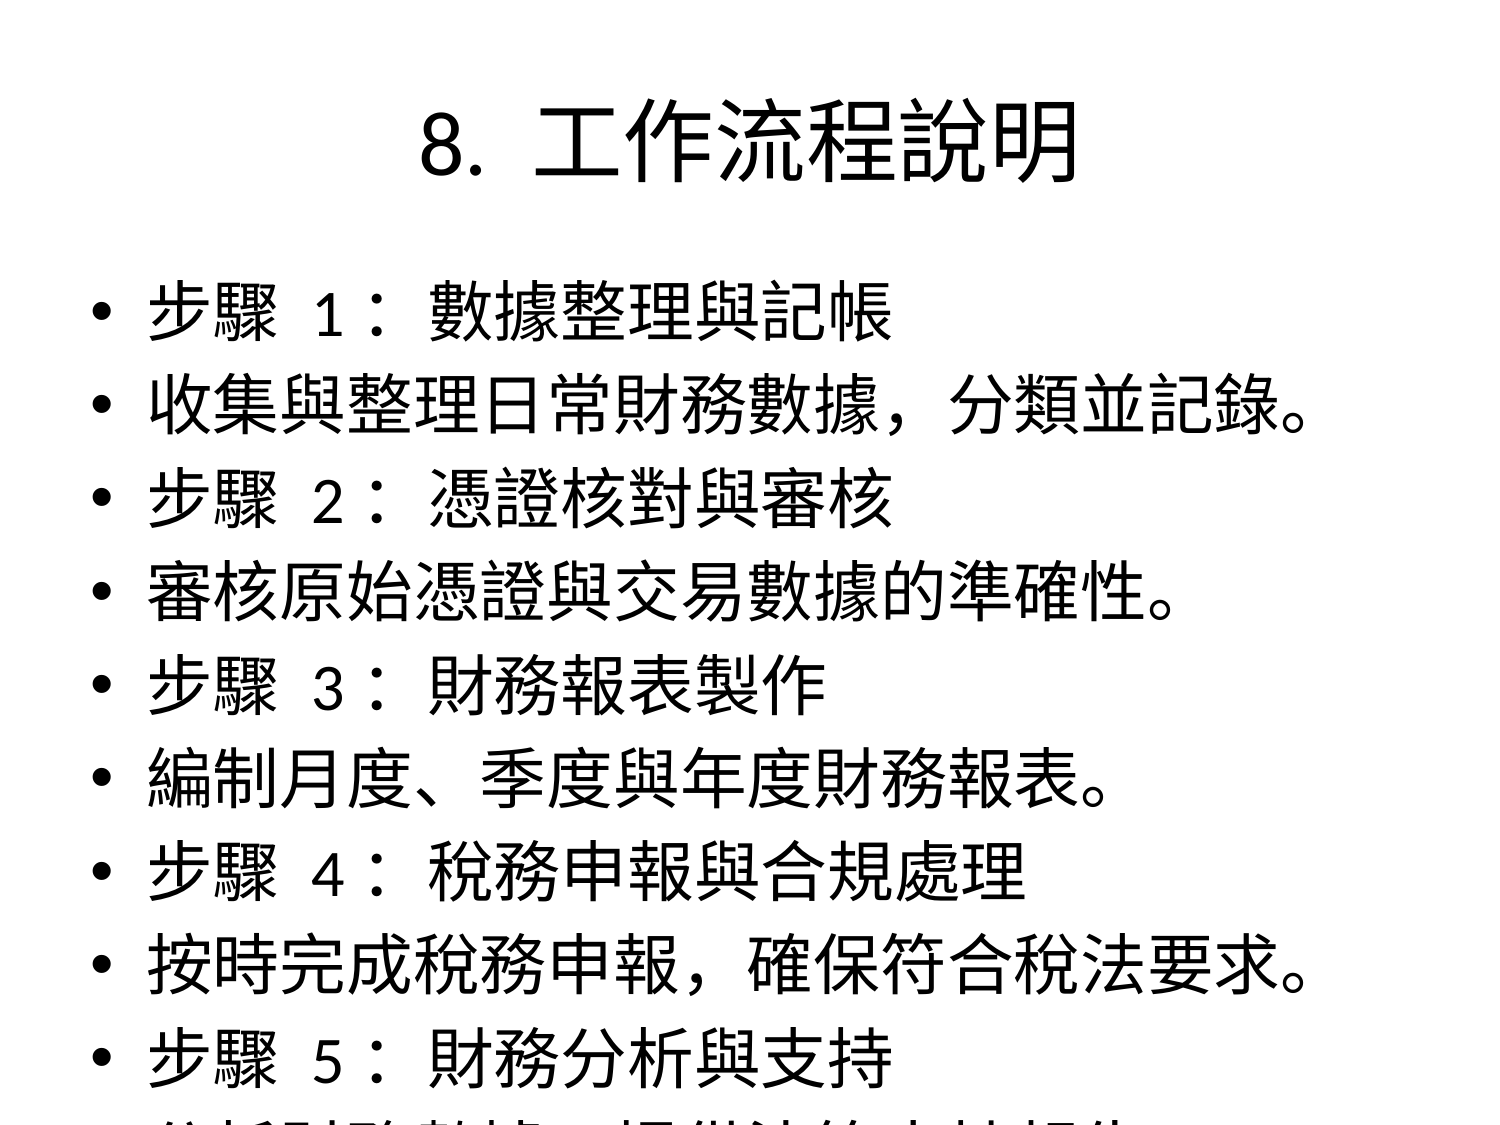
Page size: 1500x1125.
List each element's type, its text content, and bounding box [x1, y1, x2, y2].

title 8. 工作流程說明 [75, 45, 1425, 233]
list 步驟 1：數據整理與記帳 收集與整理日常財務數據，分類並記錄。 步驟 2：憑證核對與審核 審核原始憑證與交易數據的準確性。 步驟 3：財務報表製作 編制月度、季度與年度財務報表。 步驟 4：稅務申報與合規處理 按時完成稅務申報，確保符合稅法要求。 步驟 5：財務分析與支持 分析財務數據，提供決策支持報告。 步驟 6：內部審計與改進 定期進行內部審計，發現問題並改進流程。 [75, 262, 1425, 1005]
